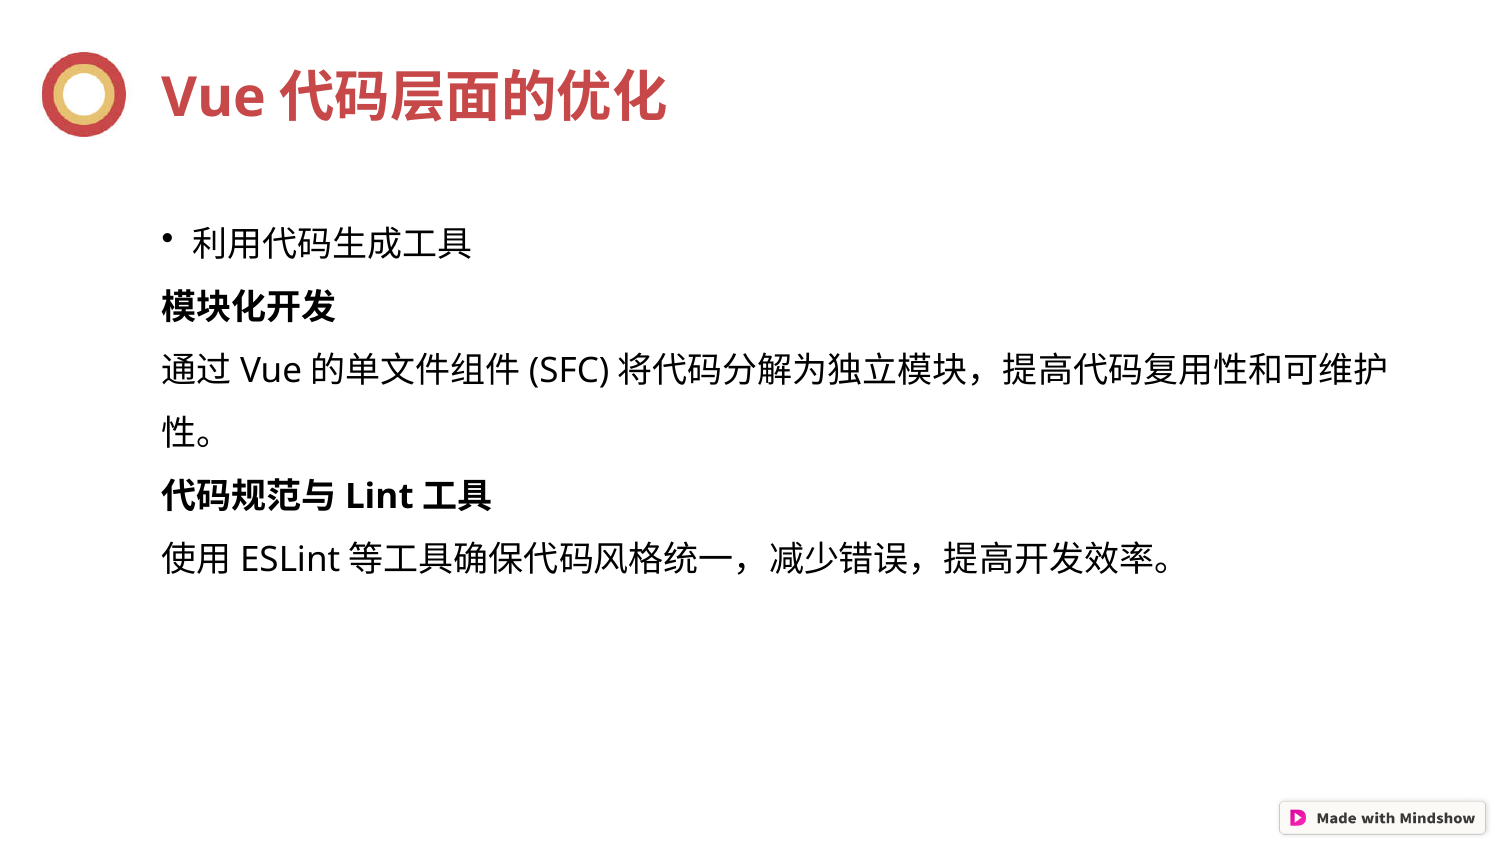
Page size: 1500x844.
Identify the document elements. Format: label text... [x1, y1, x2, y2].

text_box 利用代码生成工具 模块化开发 通过Vue的单文件组件(SFC)将代码分解为独立模块，提高代码复用性和可维护性。 代码规范与Lint工具 使用ESLint等工具确保代码风格统一，减少错误，提高开发效率。 [146, 192, 1413, 760]
picture [0, 0, 1500, 190]
picture [1274, 795, 1493, 840]
